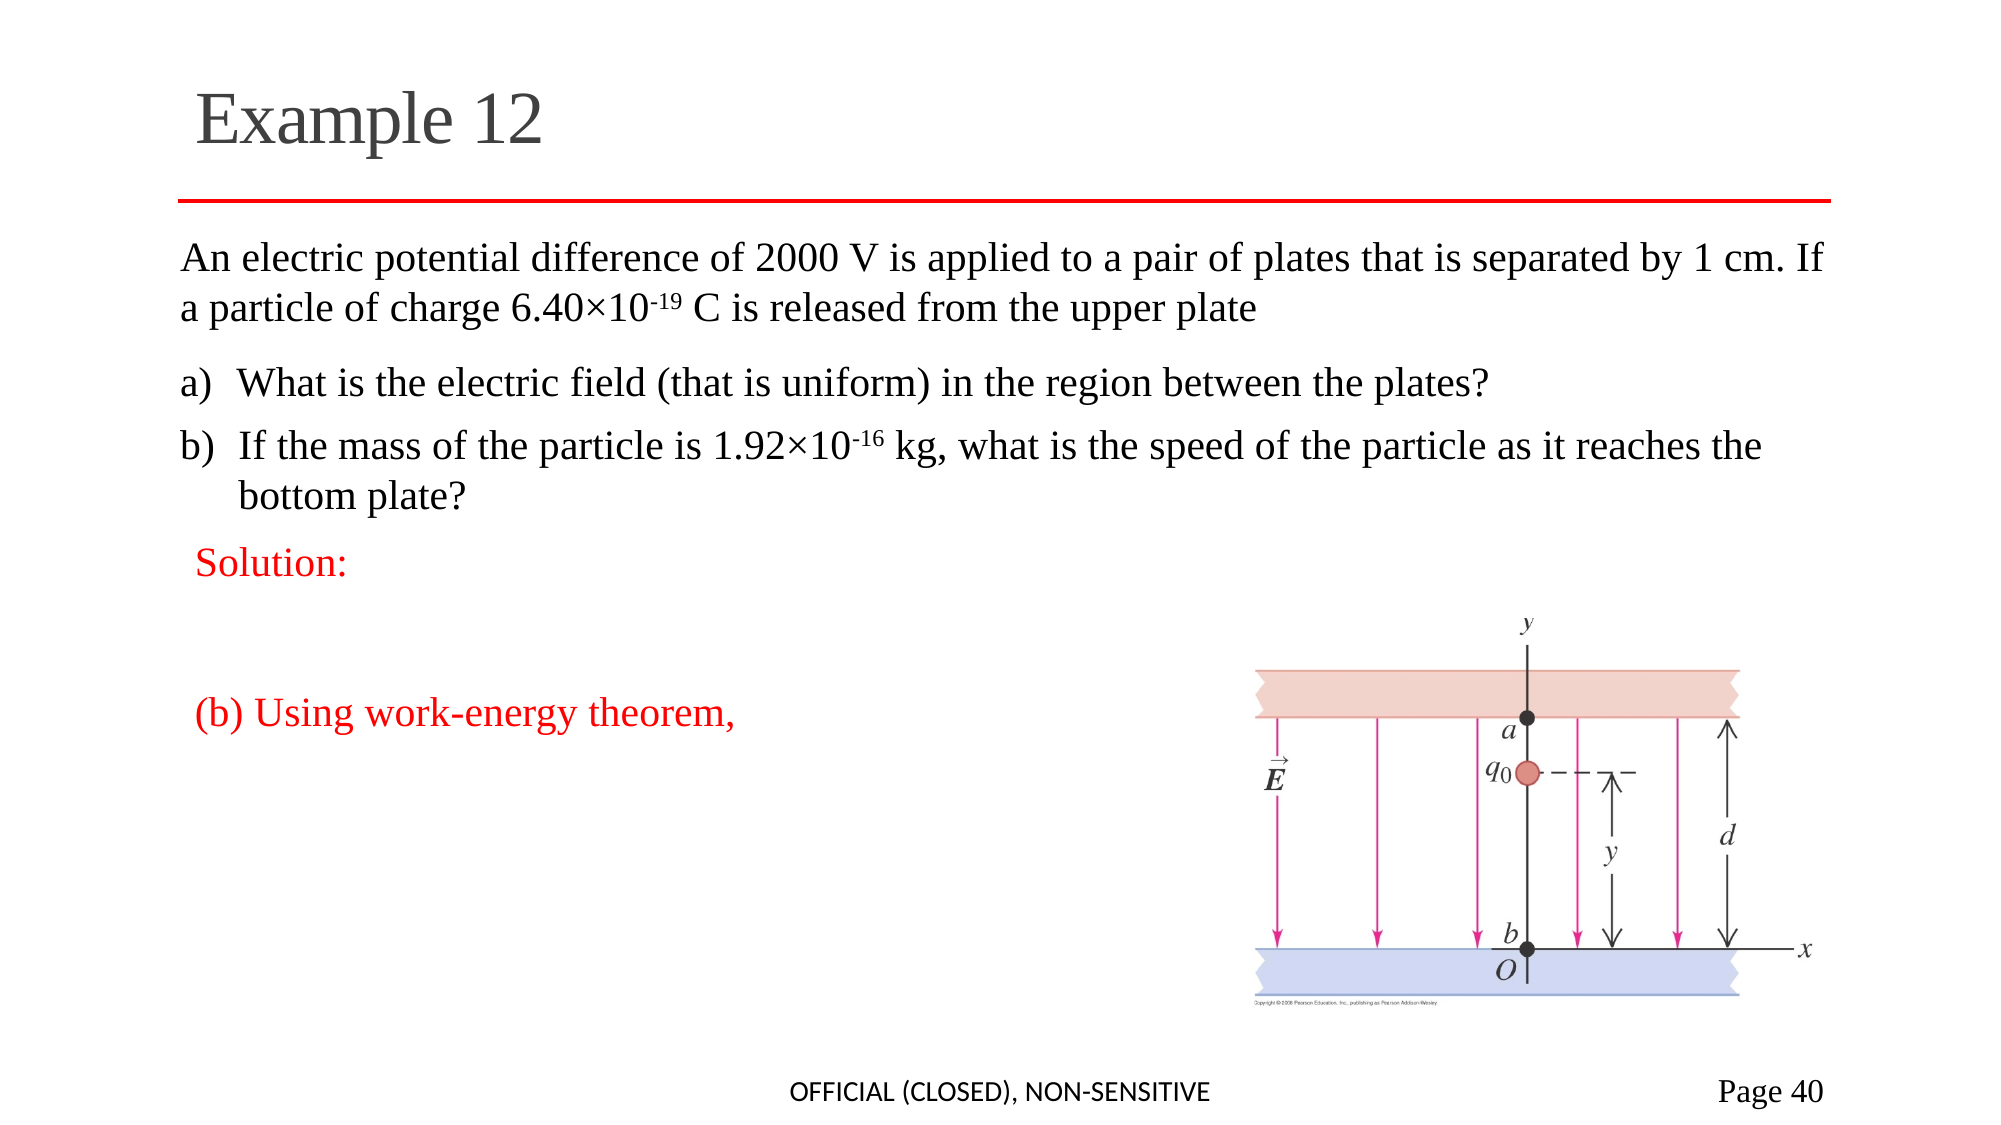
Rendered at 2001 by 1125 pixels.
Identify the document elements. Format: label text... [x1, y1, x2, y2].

picture [1254, 617, 1817, 1010]
title Example 12 [180, 47, 1830, 195]
list An electric potential difference of 2000 V is applied to a pair of plates that is separated by 1 cm. If a particle of charge 6.40×10-19 C is released from the upper plate a) What is the electric field (that is uniform) in the region between the plates? b) If the mass of the particle is 1.92×10-16 kg, what is the speed of the particle as it reaches the bottom plate? [180, 222, 1834, 568]
footer Official (closed), Non-sensitive [604, 1059, 1396, 1120]
slide_number Page 40 [1624, 1059, 1840, 1120]
